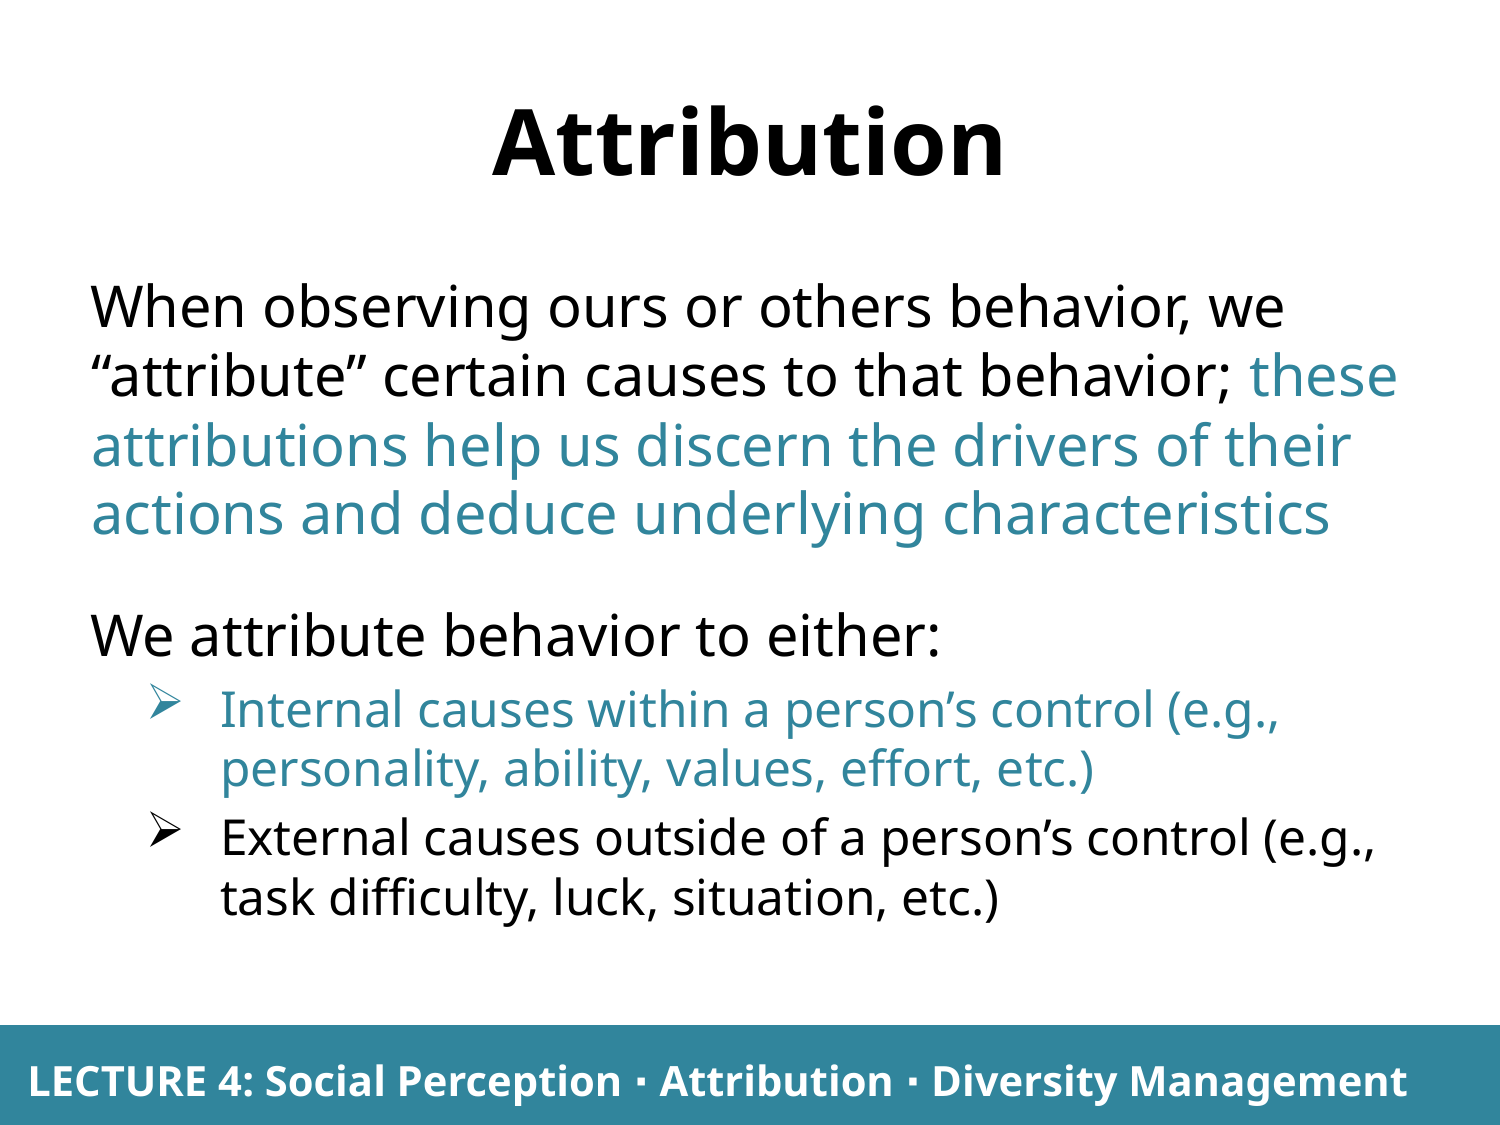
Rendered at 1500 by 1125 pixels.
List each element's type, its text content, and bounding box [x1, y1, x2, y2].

list When observing ours or others behavior, we “attribute” certain causes to that behavior; these attributions help us discern the drivers of their actions and deduce underlying characteristics We attribute behavior to either: Internal causes within a person’s control (e.g., personality, ability, values, effort, etc.) External causes outside of a person’s control (e.g., task difficulty, luck, situation, etc.) [75, 262, 1425, 1005]
title Attribution [75, 45, 1425, 233]
text_box LECTURE 4: Social Perception ∙ Attribution ∙ Diversity Management [12, 1046, 1488, 1112]
